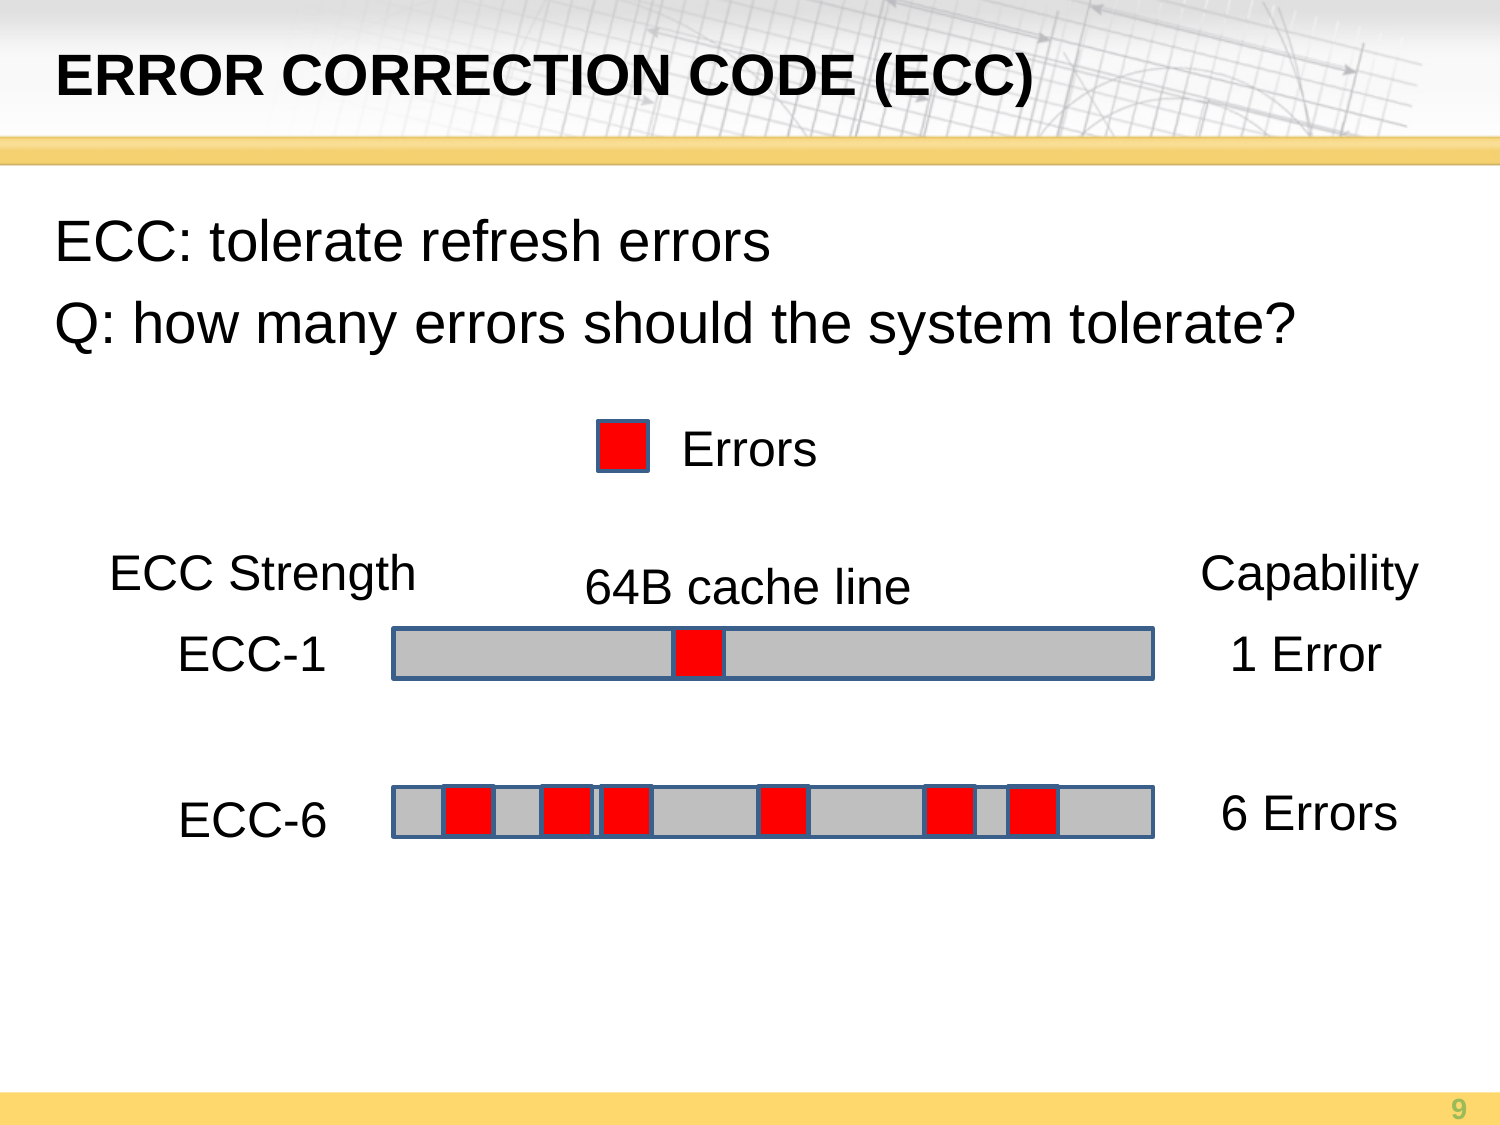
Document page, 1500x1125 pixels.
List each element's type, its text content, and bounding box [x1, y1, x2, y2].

text_box 6 Errors [1205, 772, 1414, 848]
text_box [391, 785, 440, 839]
text_box ECC-6 [163, 780, 343, 855]
text_box 1 Error [1214, 614, 1398, 690]
text_box [1060, 785, 1155, 839]
text_box [596, 419, 650, 473]
text_box 64B cache line [569, 547, 927, 622]
text_box [672, 626, 726, 680]
text_box Errors [666, 409, 833, 485]
picture [0, 0, 1500, 1092]
slide_number 9 [1132, 1087, 1483, 1125]
text_box Capability [1185, 533, 1435, 608]
list ECC: tolerate refresh errors Q: how many errors should the system tolerate? [39, 195, 1415, 377]
text_box ECC Strength [94, 533, 433, 608]
text_box [725, 626, 1155, 681]
title Error correction code (ECC) [40, 32, 1416, 113]
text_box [443, 785, 1059, 837]
text_box [391, 626, 672, 681]
text_box ECC-1 [162, 614, 342, 690]
